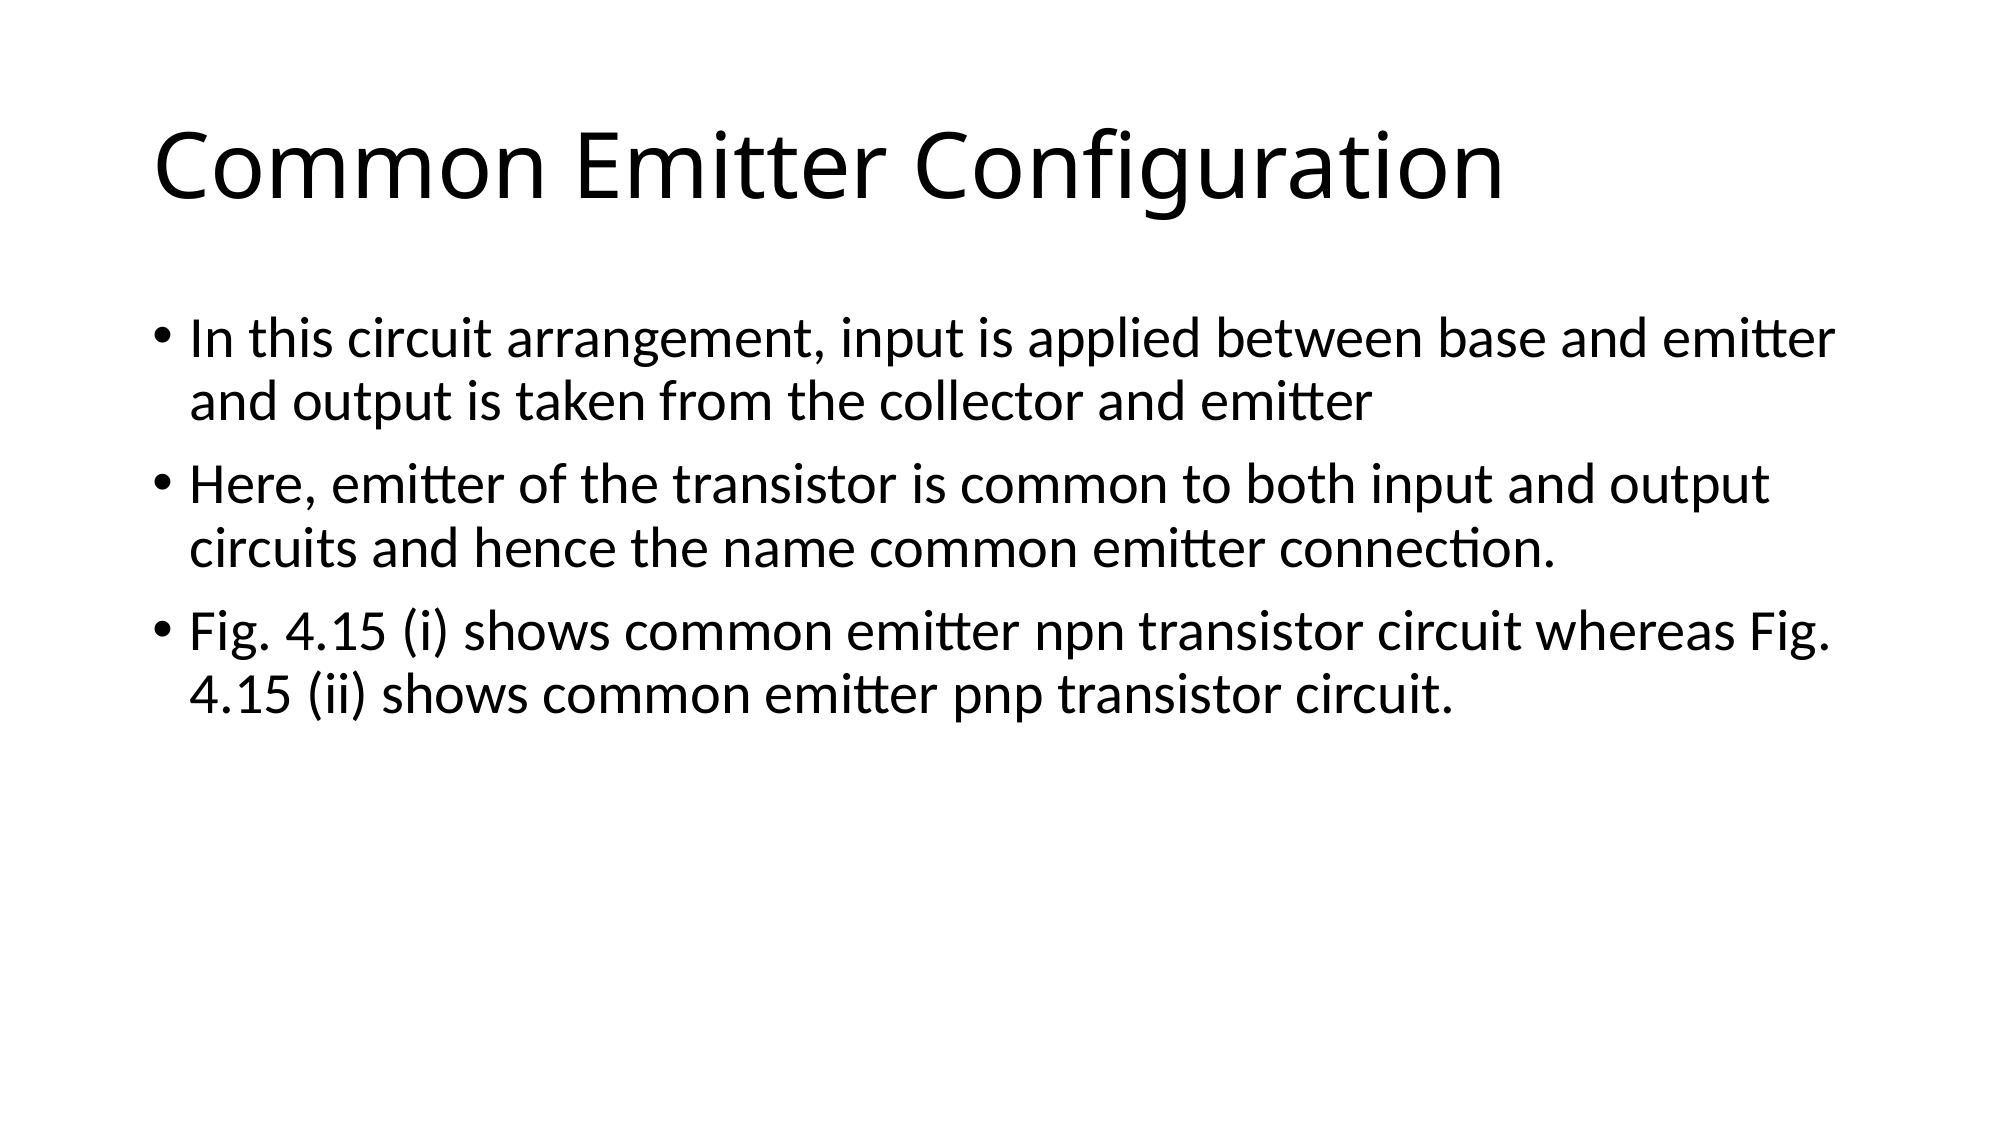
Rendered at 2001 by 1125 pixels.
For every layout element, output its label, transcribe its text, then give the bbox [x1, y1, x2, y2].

title Common Emitter Configuration [137, 59, 1863, 278]
list In this circuit arrangement, input is applied between base and emitter and output is taken from the collector and emitter Here, emitter of the transistor is common to both input and output circuits and hence the name common emitter connection. Fig. 4.15 (i) shows common emitter npn transistor circuit whereas Fig. 4.15 (ii) shows common emitter pnp transistor circuit. [137, 299, 1863, 1014]
